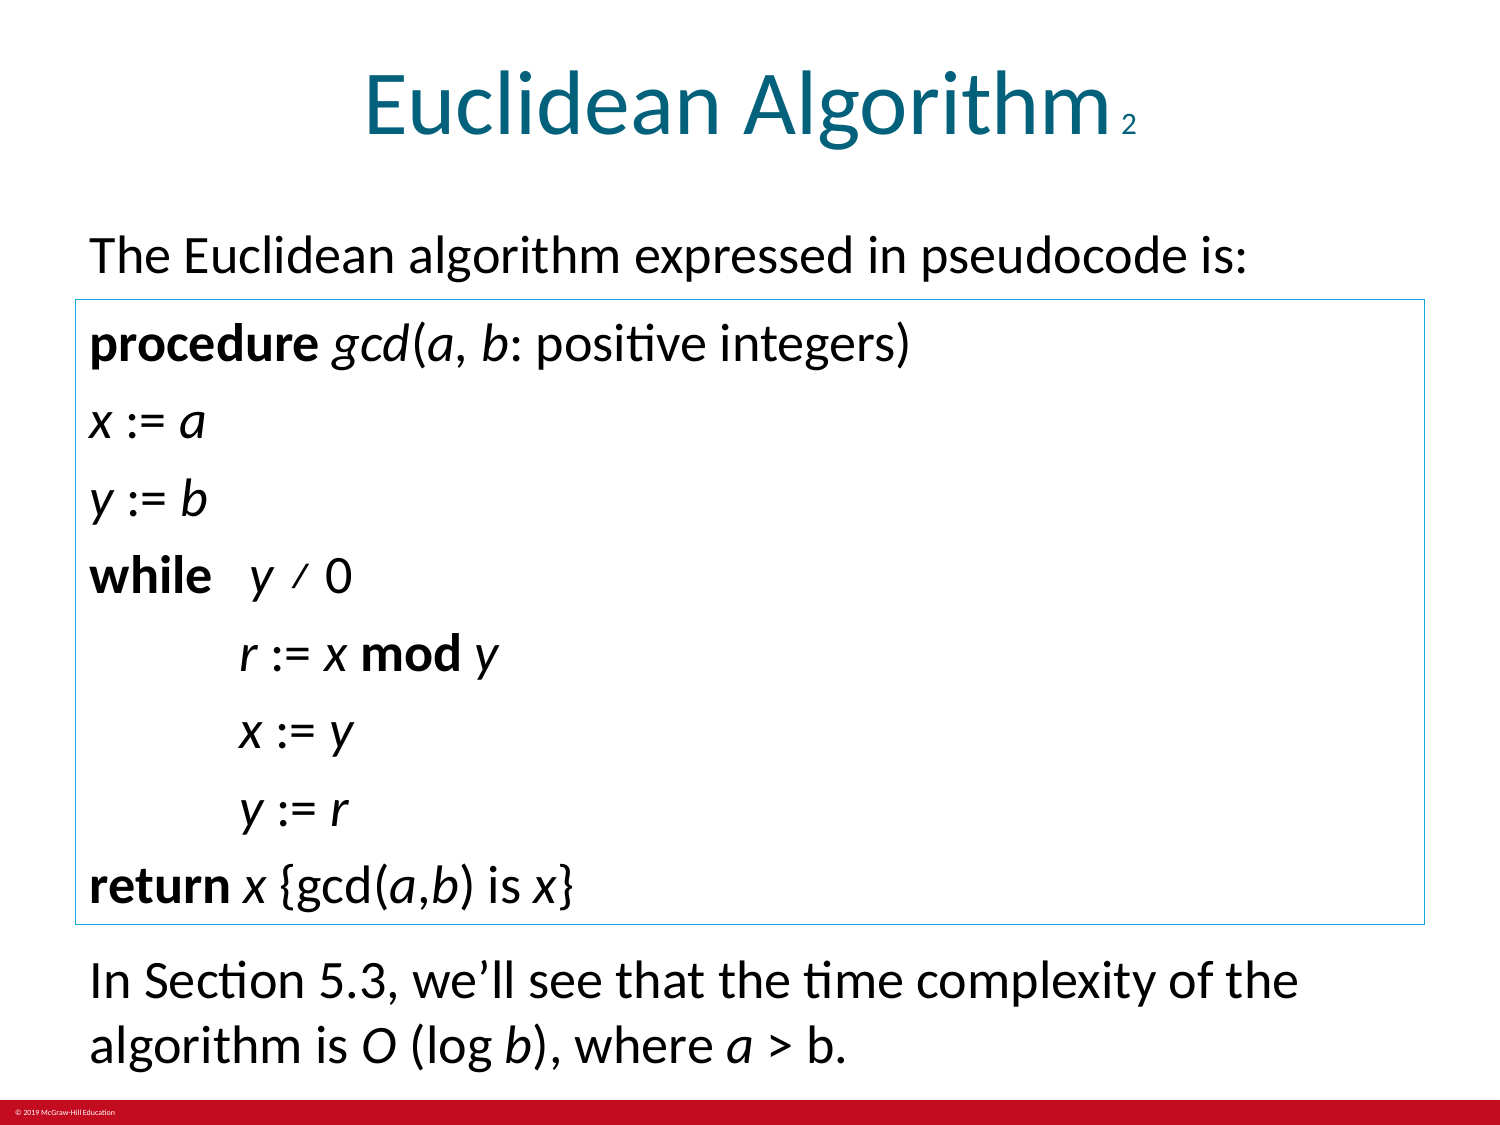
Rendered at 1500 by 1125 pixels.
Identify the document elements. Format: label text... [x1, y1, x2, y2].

list procedure gcd(a, b: positive integers) x := a y := b while y ≠ 0 r := x mod y x := y y := r return x {gcd(a,b) is x} [75, 299, 1425, 925]
title Euclidean Algorithm 2 [0, 0, 1500, 195]
list In Section 5.3, we’ll see that the time complexity of the algorithm is O (log b), where a > b. [75, 937, 1425, 1075]
list The Euclidean algorithm expressed in pseudocode is: [75, 212, 1463, 300]
